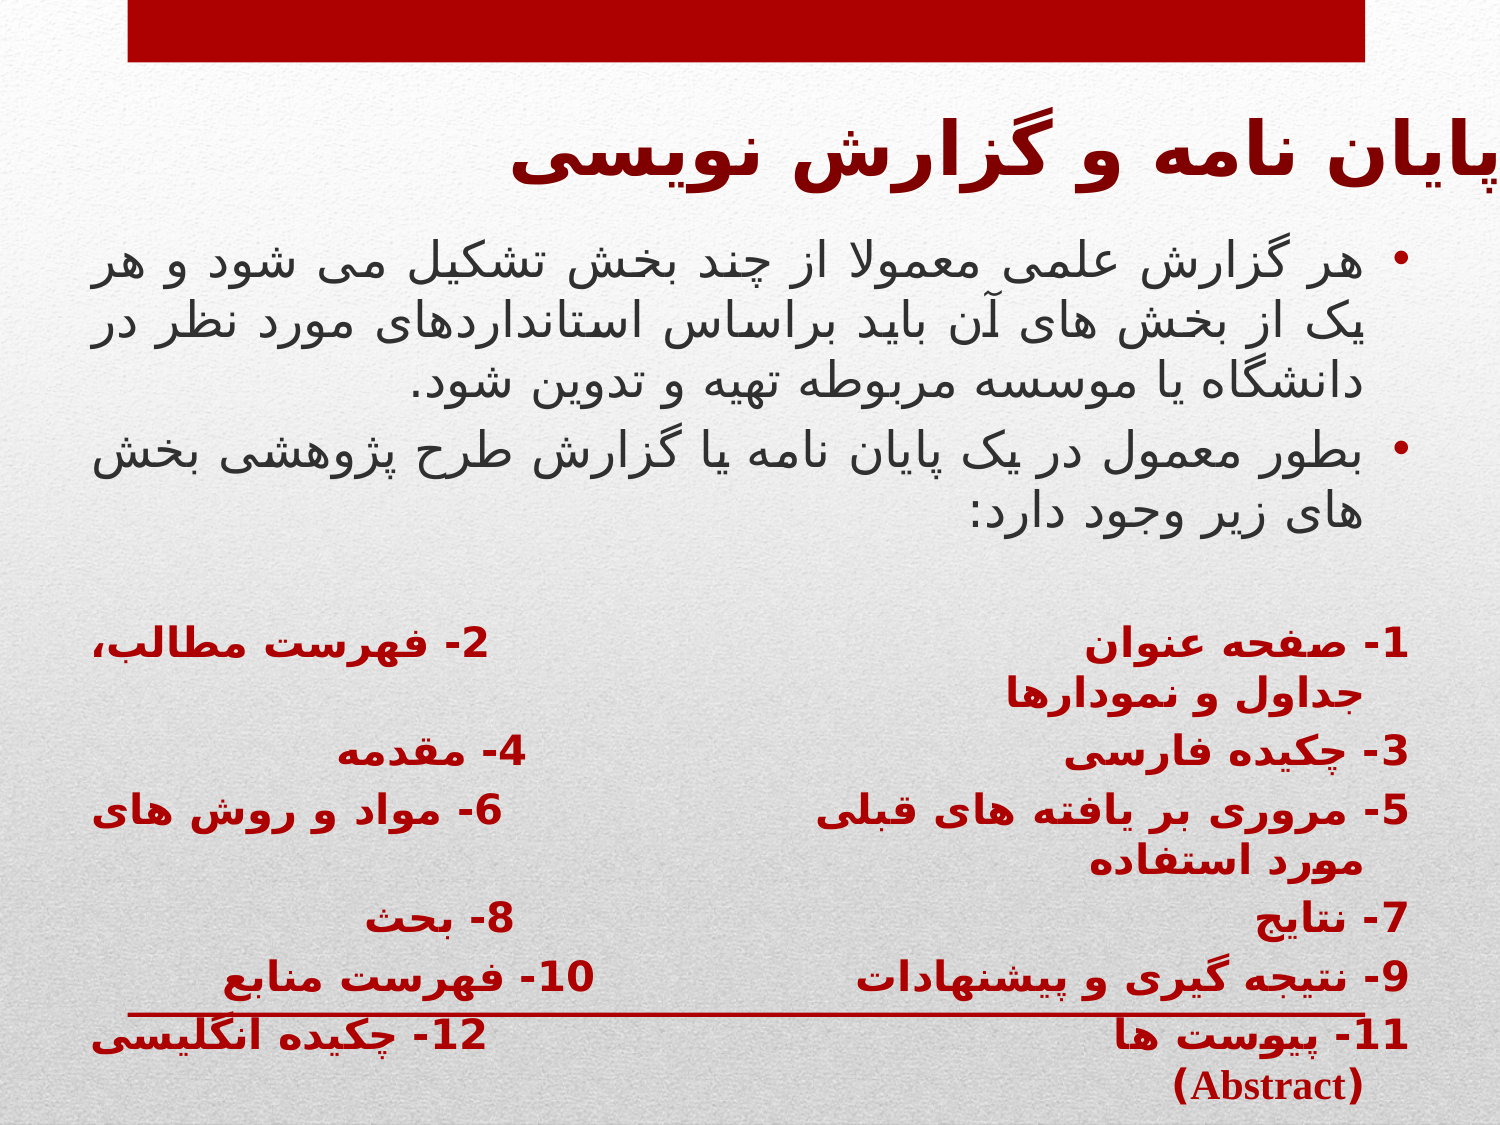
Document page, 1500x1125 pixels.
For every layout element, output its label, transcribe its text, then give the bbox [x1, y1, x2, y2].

list هر گزارش علمی معمولا از چند بخش تشکیل می شود و هر یک از بخش های آن باید براساس استانداردهای مورد نظر در دانشگاه یا موسسه مربوطه تهیه و تدوین شود. بطور معمول در یک پایان نامه یا گزارش طرح پژوهشی بخش های زیر وجود دارد: 1- صفحه عنوان 2- فهرست مطالب، جداول و نمودارها 3- چکیده فارسی 4- مقدمه 5- مروری بر یافته های قبلی 6- مواد و روش های مورد استفاده 7- نتایج 8- بحث 9- نتیجه گیری و پیشنهادات 10- فهرست منابع 11- پیوست ها 12- چکیده انگلیسی (Abstract) [75, 220, 1425, 988]
text_box پایان نامه و گزارش نویسی [494, 66, 1500, 199]
